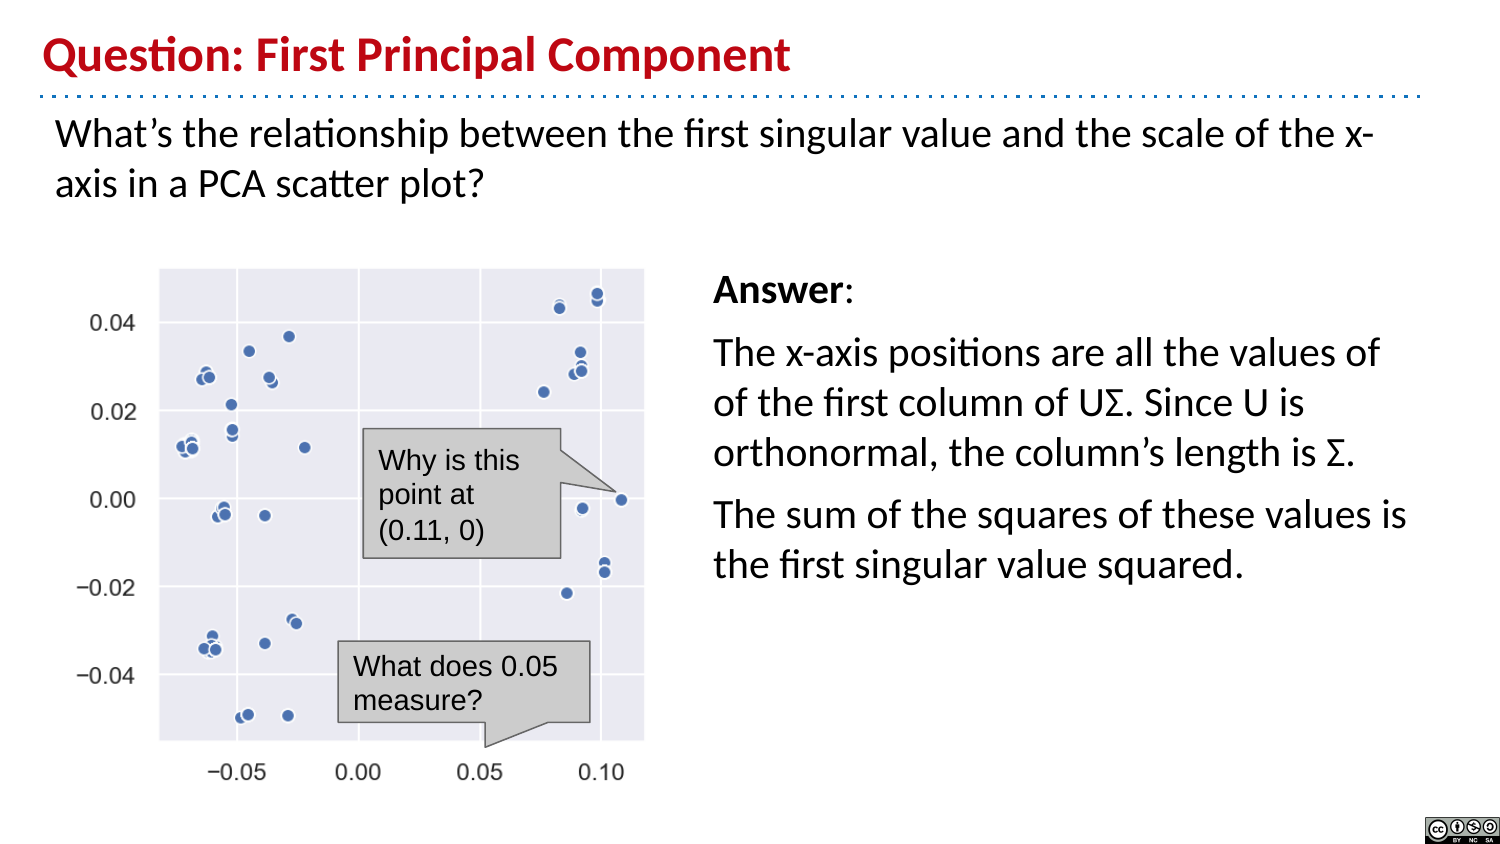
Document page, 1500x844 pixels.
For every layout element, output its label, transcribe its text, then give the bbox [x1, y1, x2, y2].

picture [60, 246, 666, 799]
list Answer: The x-axis positions are all the values of of the first column of UΣ. Since U is orthonormal, the column’s length is Σ. The sum of the squares of these values is the first singular value squared. [698, 246, 1425, 746]
picture [1425, 817, 1500, 844]
title Question: First Principal Component [27, 15, 1378, 97]
list What’s the relationship between the first singular value and the scale of the x-axis in a PCA scatter plot? [39, 91, 1425, 267]
